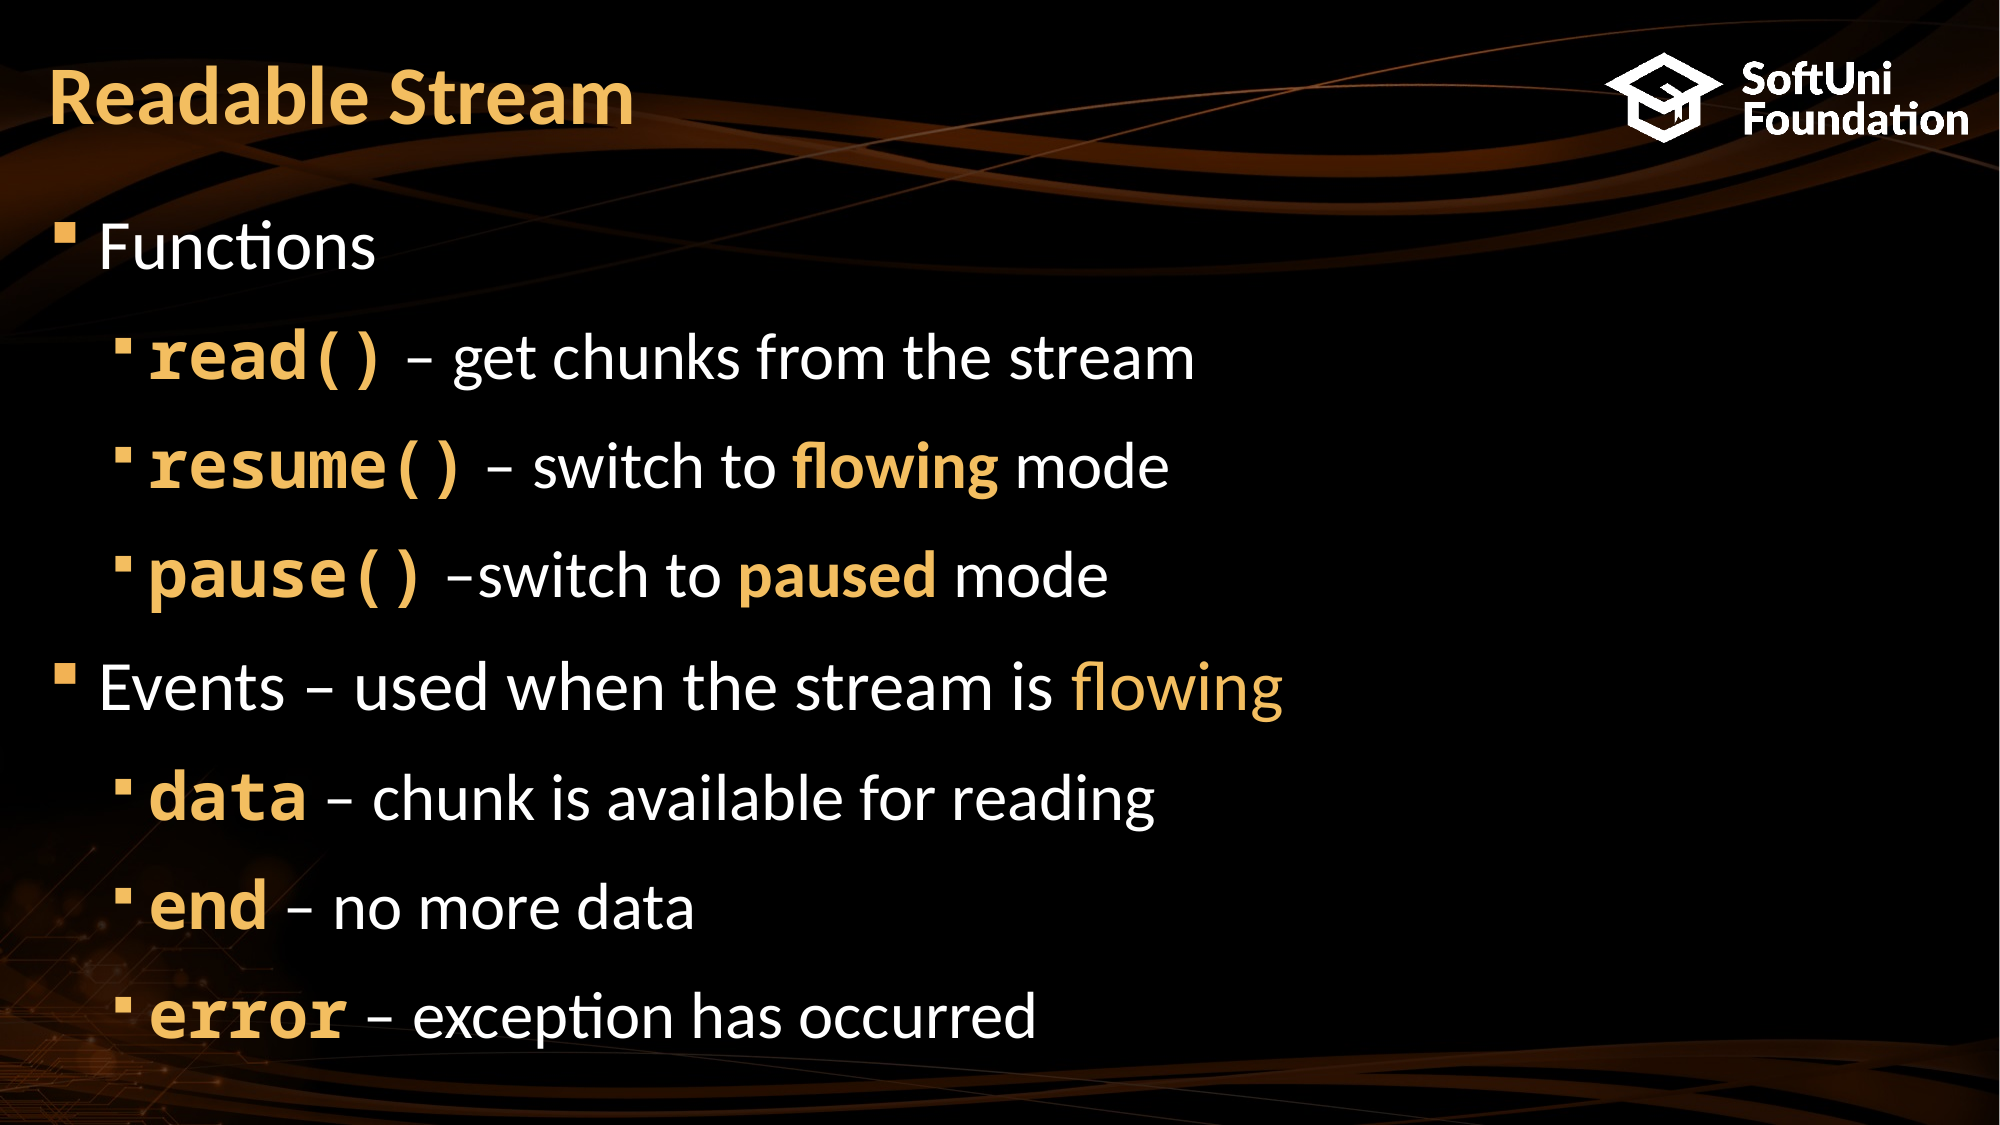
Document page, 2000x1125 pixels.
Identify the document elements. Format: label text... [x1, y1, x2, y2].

list Functions read() – get chunks from the stream resume() – switch to flowing mode pause() –switch to paused mode Events – used when the stream is flowing data – chunk is available for reading end – no more data error – exception has occurred [31, 188, 1968, 1103]
picture [0, 0, 2000, 1125]
title Readable Stream [30, 6, 1602, 189]
